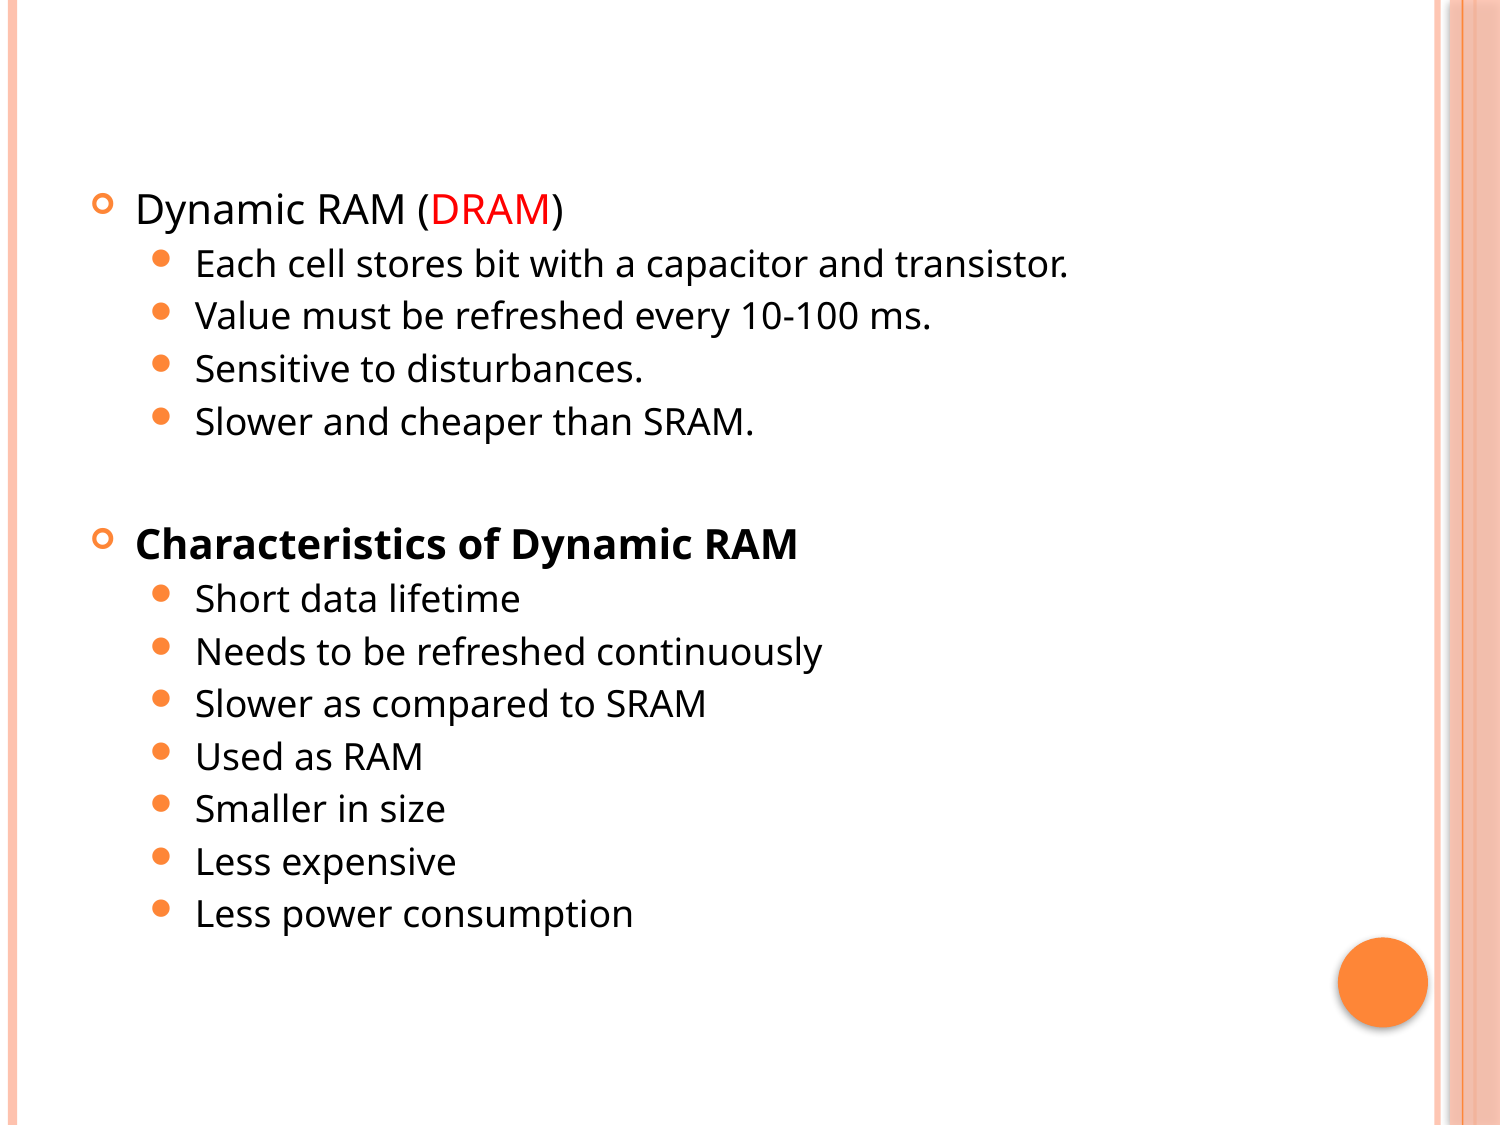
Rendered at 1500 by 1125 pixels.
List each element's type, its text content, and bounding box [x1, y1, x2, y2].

list Dynamic RAM (DRAM) Each cell stores bit with a capacitor and transistor. Value must be refreshed every 10-100 ms. Sensitive to disturbances. Slower and cheaper than SRAM. Characteristics of Dynamic RAM Short data lifetime Needs to be refreshed continuously Slower as compared to SRAM Used as RAM Smaller in size Less expensive Less power consumption [75, 174, 1313, 1075]
